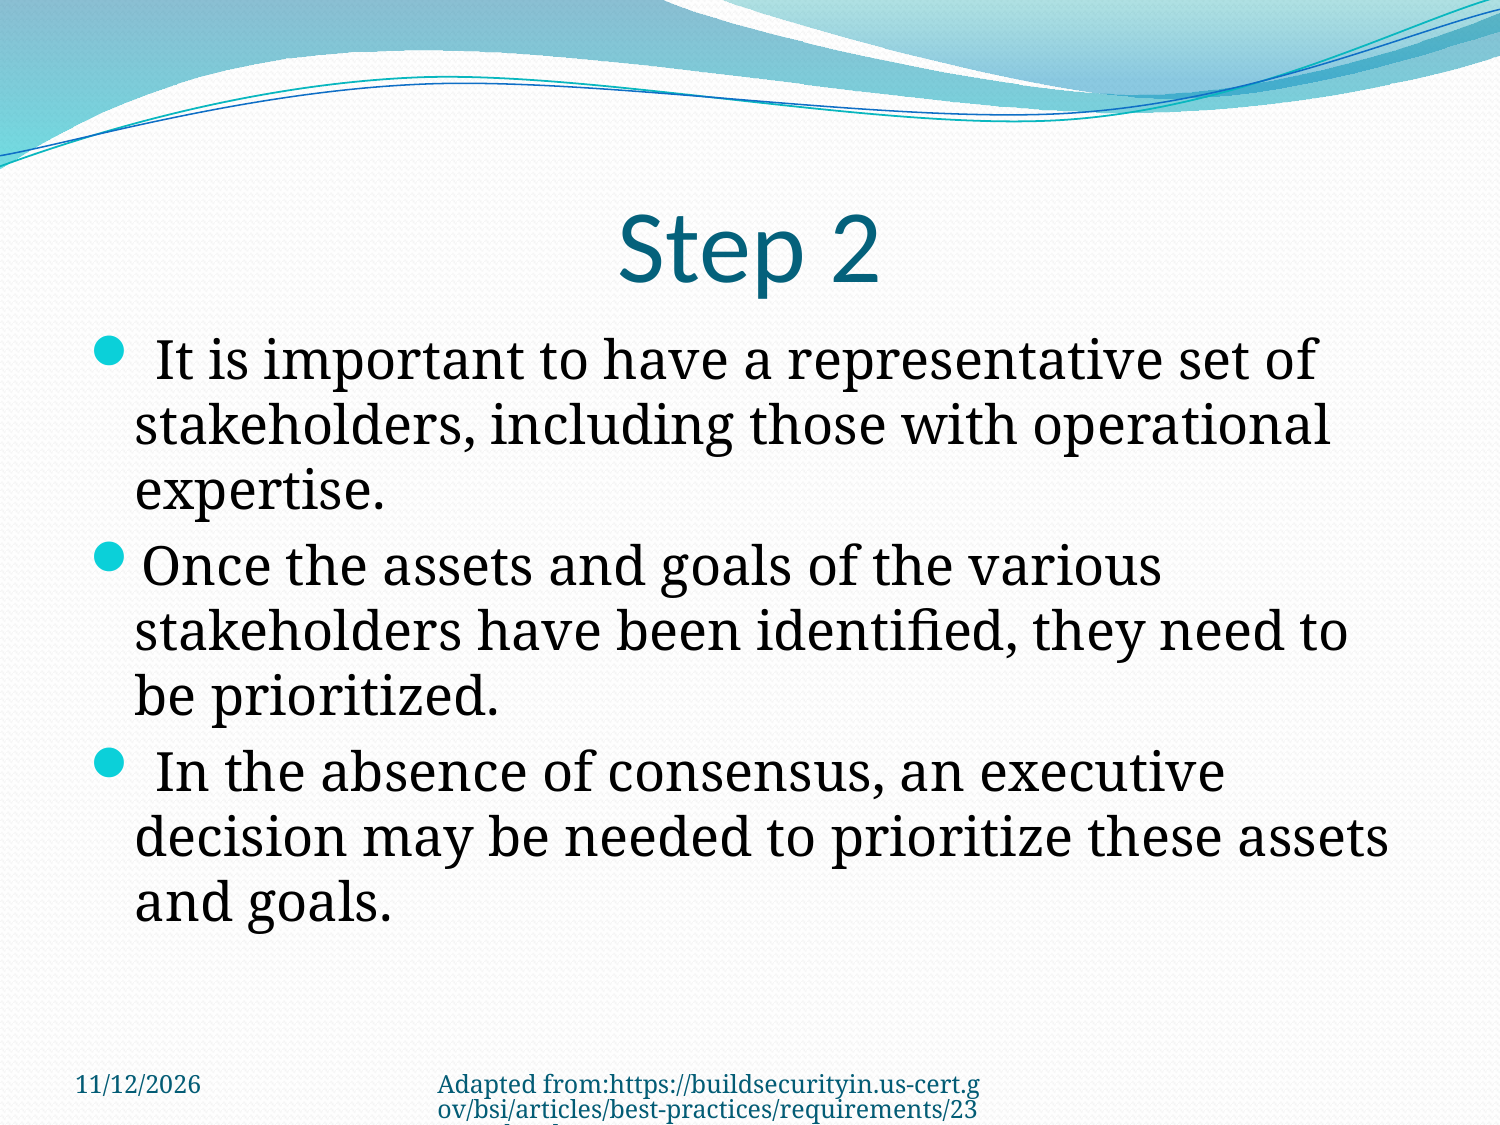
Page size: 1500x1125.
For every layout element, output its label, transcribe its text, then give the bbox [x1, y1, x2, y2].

title Step 2 [75, 115, 1425, 303]
list It is important to have a representative set of stakeholders, including those with operational expertise. Once the assets and goals of the various stakeholders have been identified, they need to be prioritized. In the absence of consensus, an executive decision may be needed to prioritize these assets and goals. [75, 317, 1425, 1038]
footer Adapted from:https://buildsecurityin.us-cert.gov/bsi/articles/best-practices/requirements/232-BSI.html [437, 1042, 988, 1103]
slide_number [75, 1042, 425, 1103]
